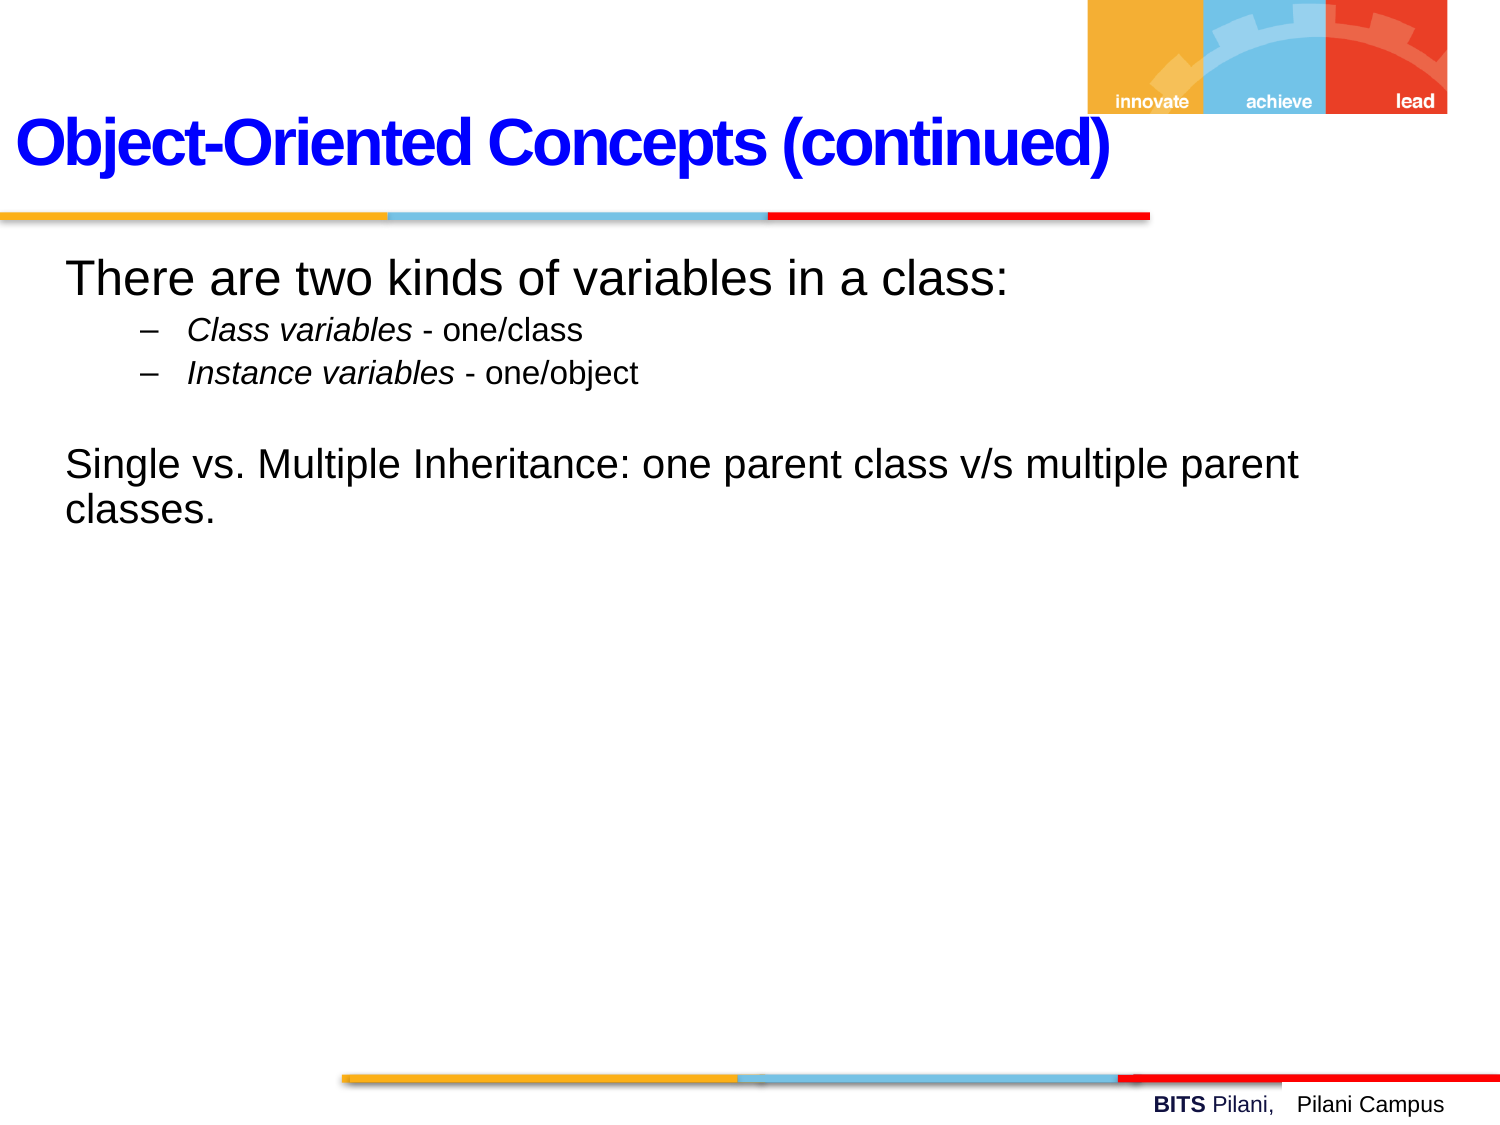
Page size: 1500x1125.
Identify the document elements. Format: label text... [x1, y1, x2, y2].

text_box Pilani Campus [1282, 1082, 1500, 1125]
picture [1087, 0, 1448, 114]
list There are two kinds of variables in a class: Class variables - one/class Instance variables - one/object Single vs. Multiple Inheritance: one parent class v/s multiple parent classes. [50, 245, 1400, 988]
title Object-Oriented Concepts (continued) [0, 45, 1350, 233]
